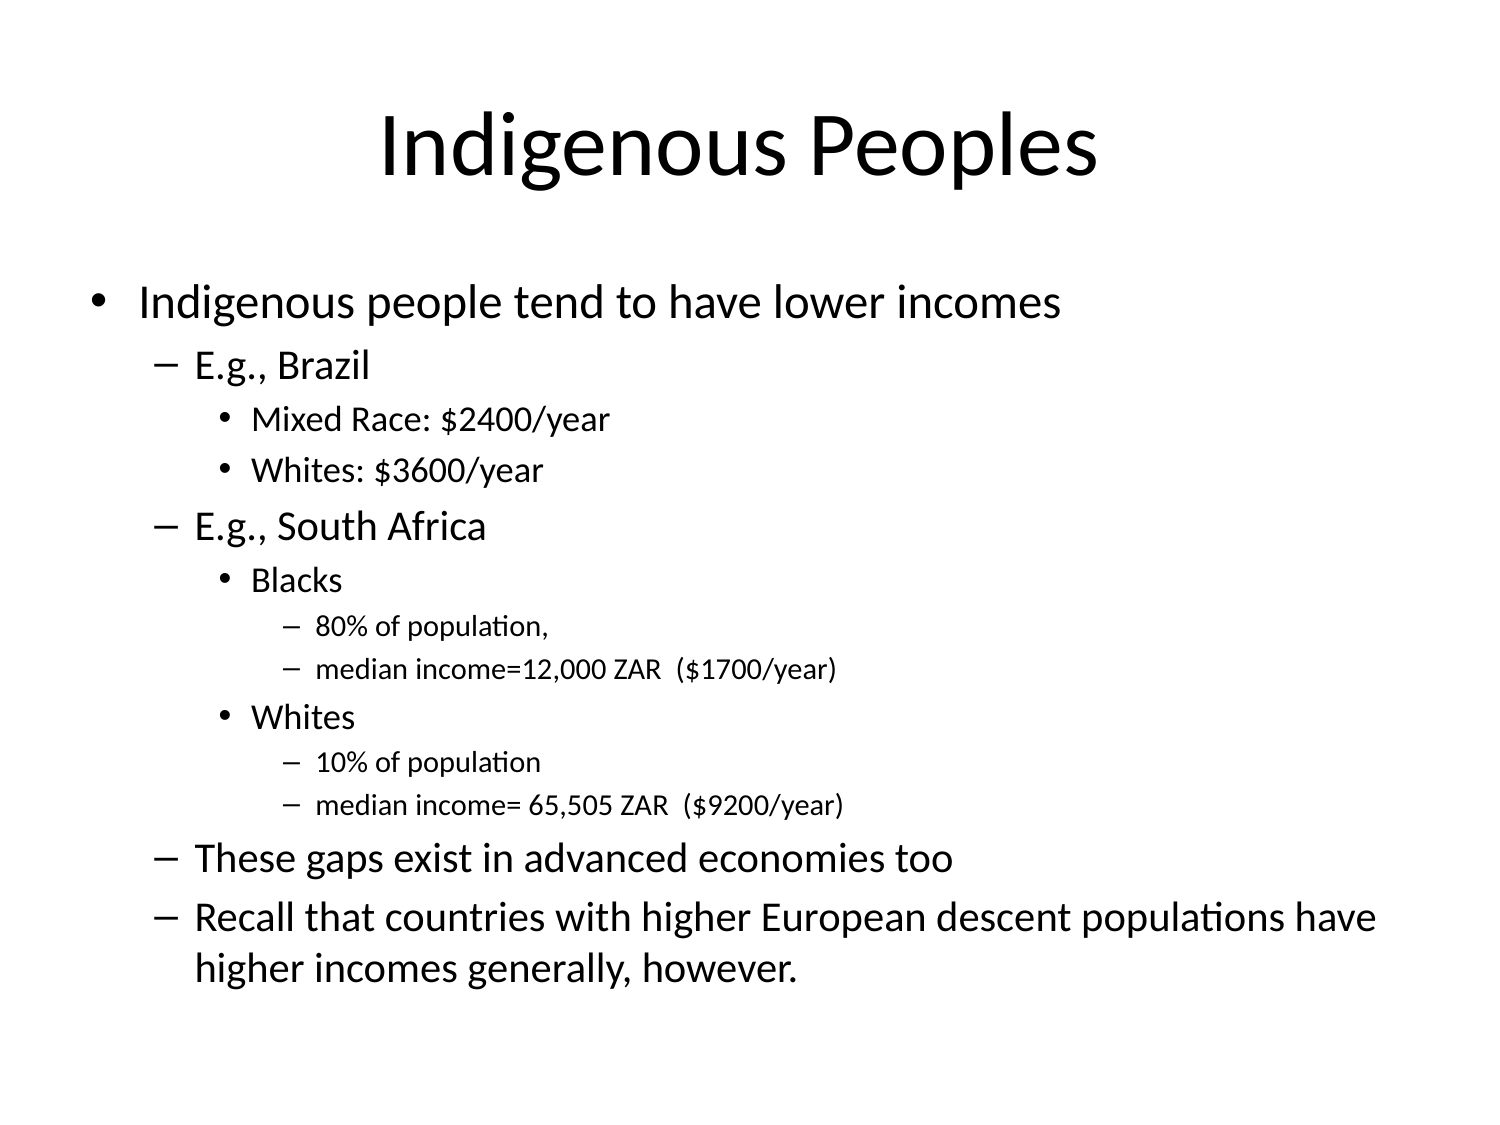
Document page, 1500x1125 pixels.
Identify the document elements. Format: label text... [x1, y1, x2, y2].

title Indigenous Peoples [75, 45, 1425, 233]
list Indigenous people tend to have lower incomes E.g., Brazil Mixed Race: $2400/year Whites: $3600/year E.g., South Africa Blacks 80% of population, median income=12,000 ZAR ($1700/year) Whites 10% of population median income= 65,505 ZAR ($9200/year) These gaps exist in advanced economies too Recall that countries with higher European descent populations have higher incomes generally, however. [75, 262, 1425, 1005]
